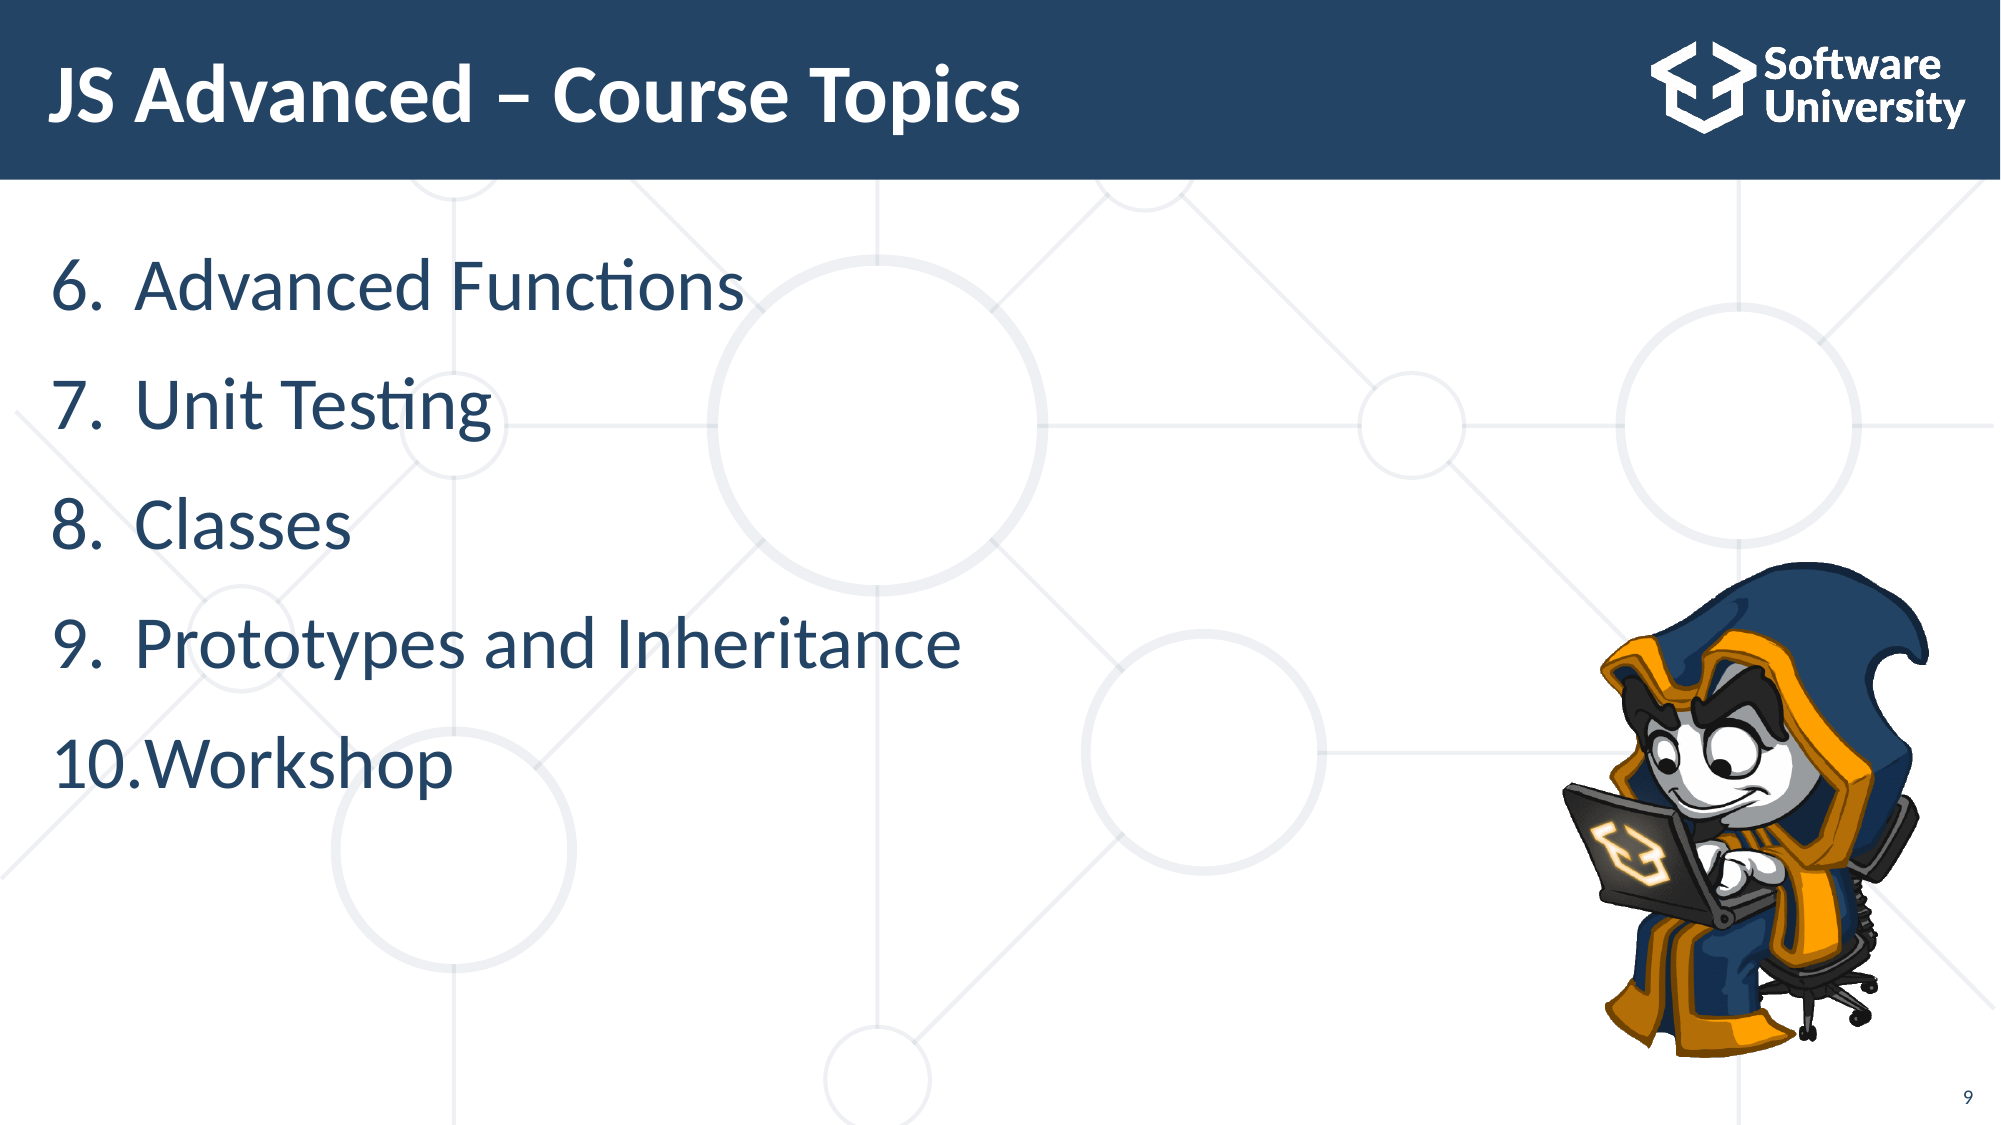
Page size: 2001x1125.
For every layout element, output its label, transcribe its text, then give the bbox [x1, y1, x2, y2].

picture [1561, 559, 1931, 1059]
picture [1651, 41, 1966, 134]
text_box Advanced Functions Unit Testing Classes Prototypes and Inheritance Workshop [32, 224, 1517, 1080]
text_box JS Advanced – Course Topics [31, 16, 1625, 162]
text_box <number> [1927, 1067, 1989, 1116]
